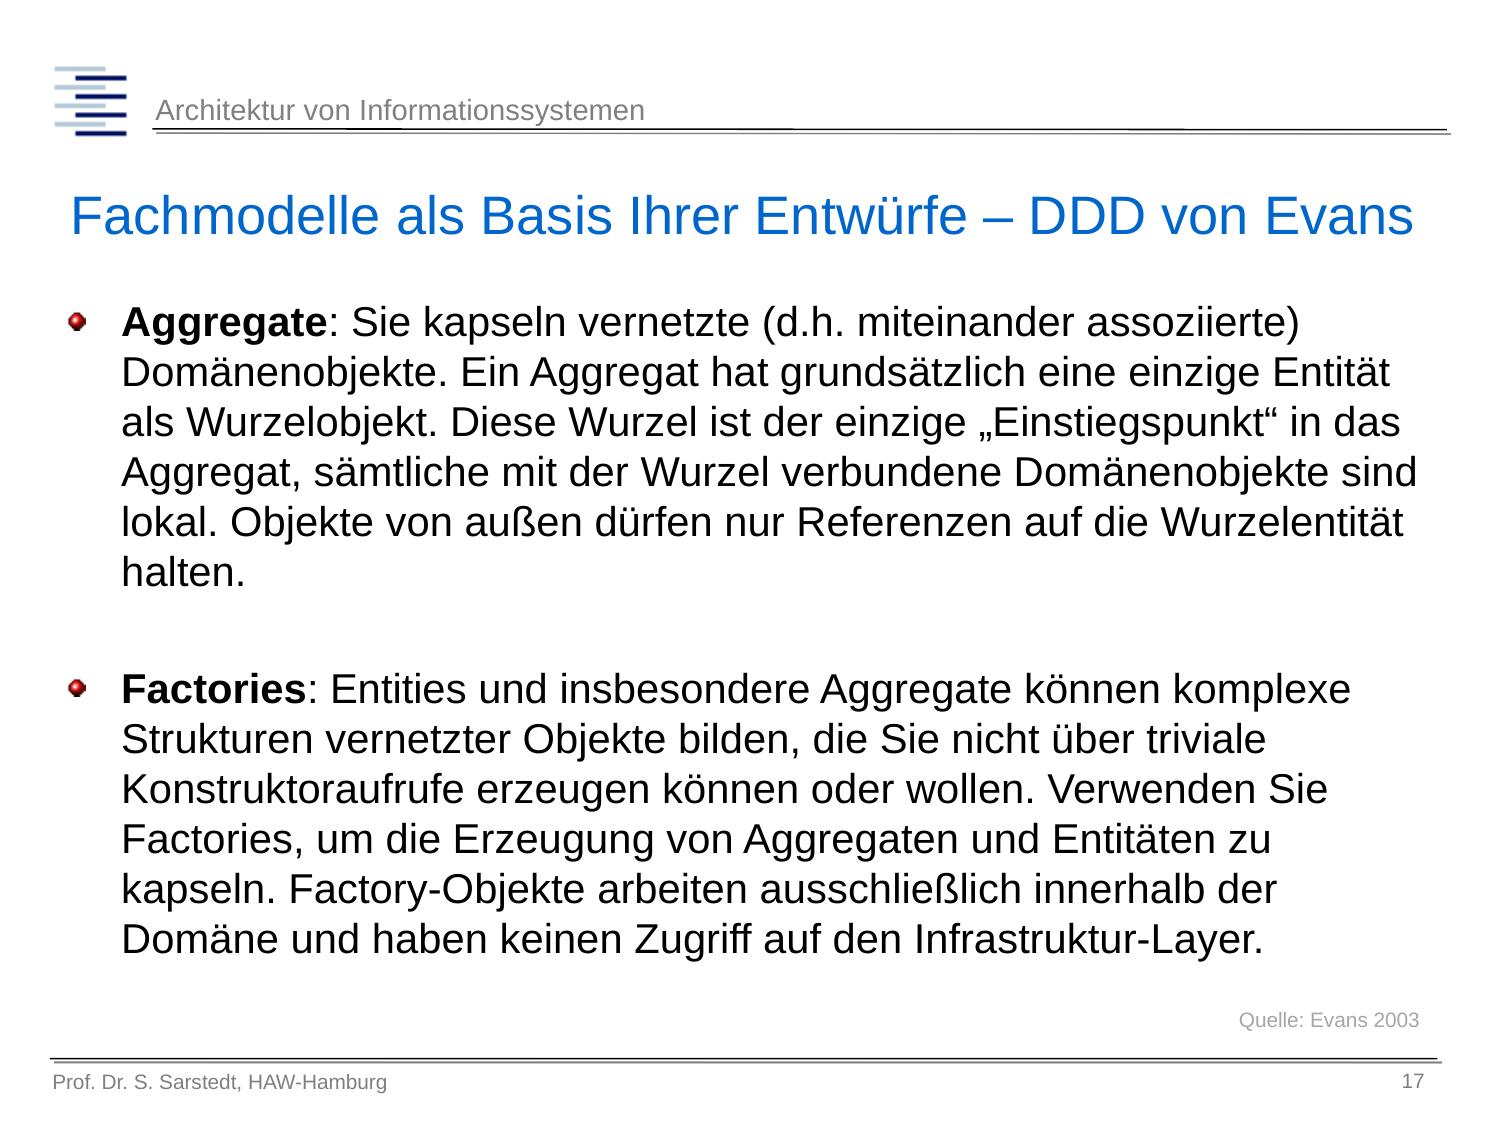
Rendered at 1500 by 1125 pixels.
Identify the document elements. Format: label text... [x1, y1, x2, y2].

picture [65, 309, 86, 331]
text_box Quelle: Evans 2003 [1224, 999, 1435, 1040]
list Aggregate: Sie kapseln vernetzte (d.h. miteinander assoziierte) Domänenobjekte. Ein Aggregat hat grundsätzlich eine einzige Entität als Wurzelobjekt. Diese Wurzel ist der einzige „Einstiegspunkt“ in das Aggregat, sämtliche mit der Wurzel verbundene Domänenobjekte sind lokal. Objekte von außen dürfen nur Referenzen auf die Wurzelentität halten. Factories: Entities und insbesondere Aggregate können komplexe Strukturen vernetzter Objekte bilden, die Sie nicht über triviale Konstruktoraufrufe erzeugen können oder wollen. Verwenden Sie Factories, um die Erzeugung von Aggregaten und Entitäten zu kapseln. Factory-Objekte arbeiten ausschließlich innerhalb der Domäne und haben keinen Zugriff auf den Infrastruktur-Layer. [49, 287, 1438, 1048]
picture [65, 676, 86, 697]
title Fachmodelle als Basis Ihrer Entwürfe – DDD von Evans [49, 174, 1438, 251]
picture [46, 58, 141, 148]
